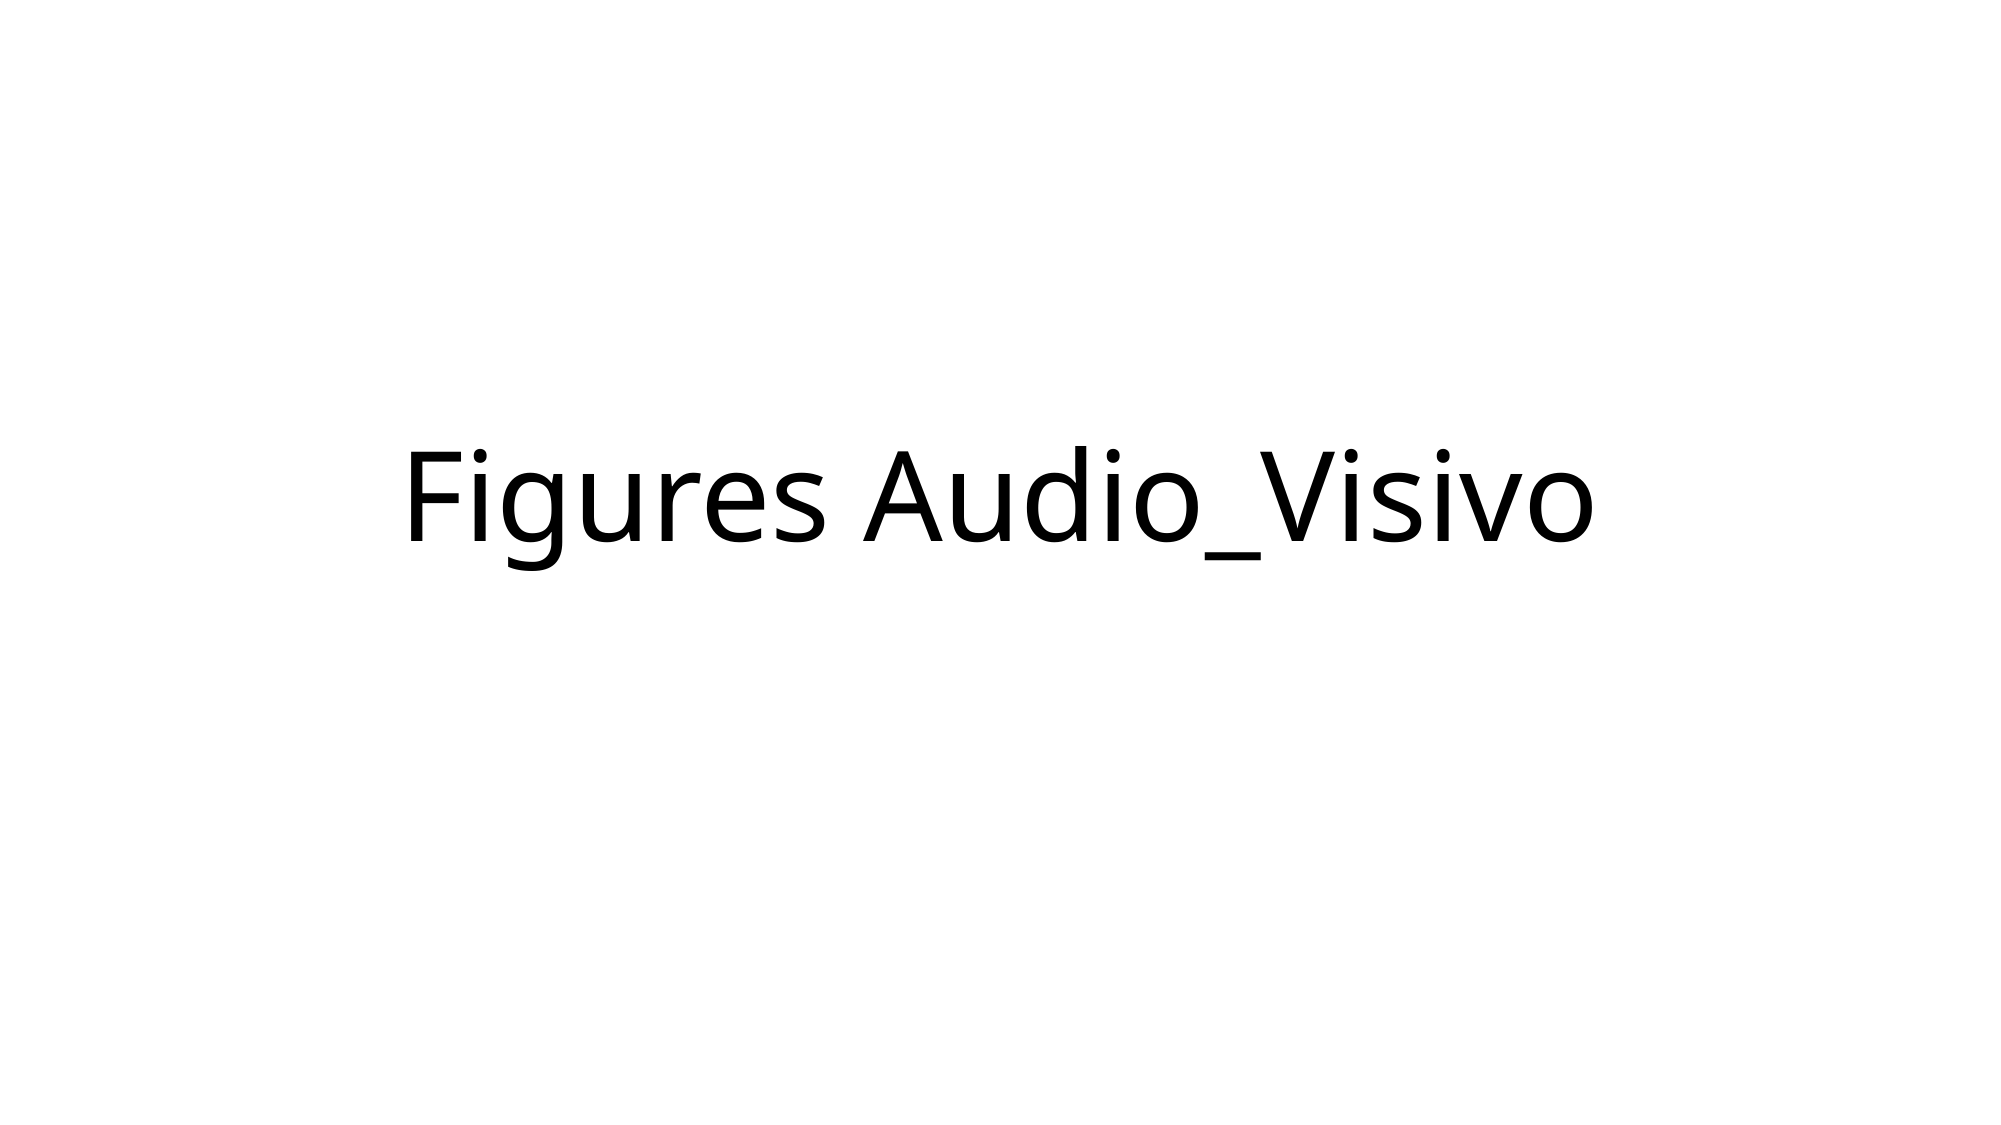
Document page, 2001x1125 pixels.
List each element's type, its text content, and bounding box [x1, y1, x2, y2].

title Figures Audio_Visivo [249, 184, 1750, 576]
